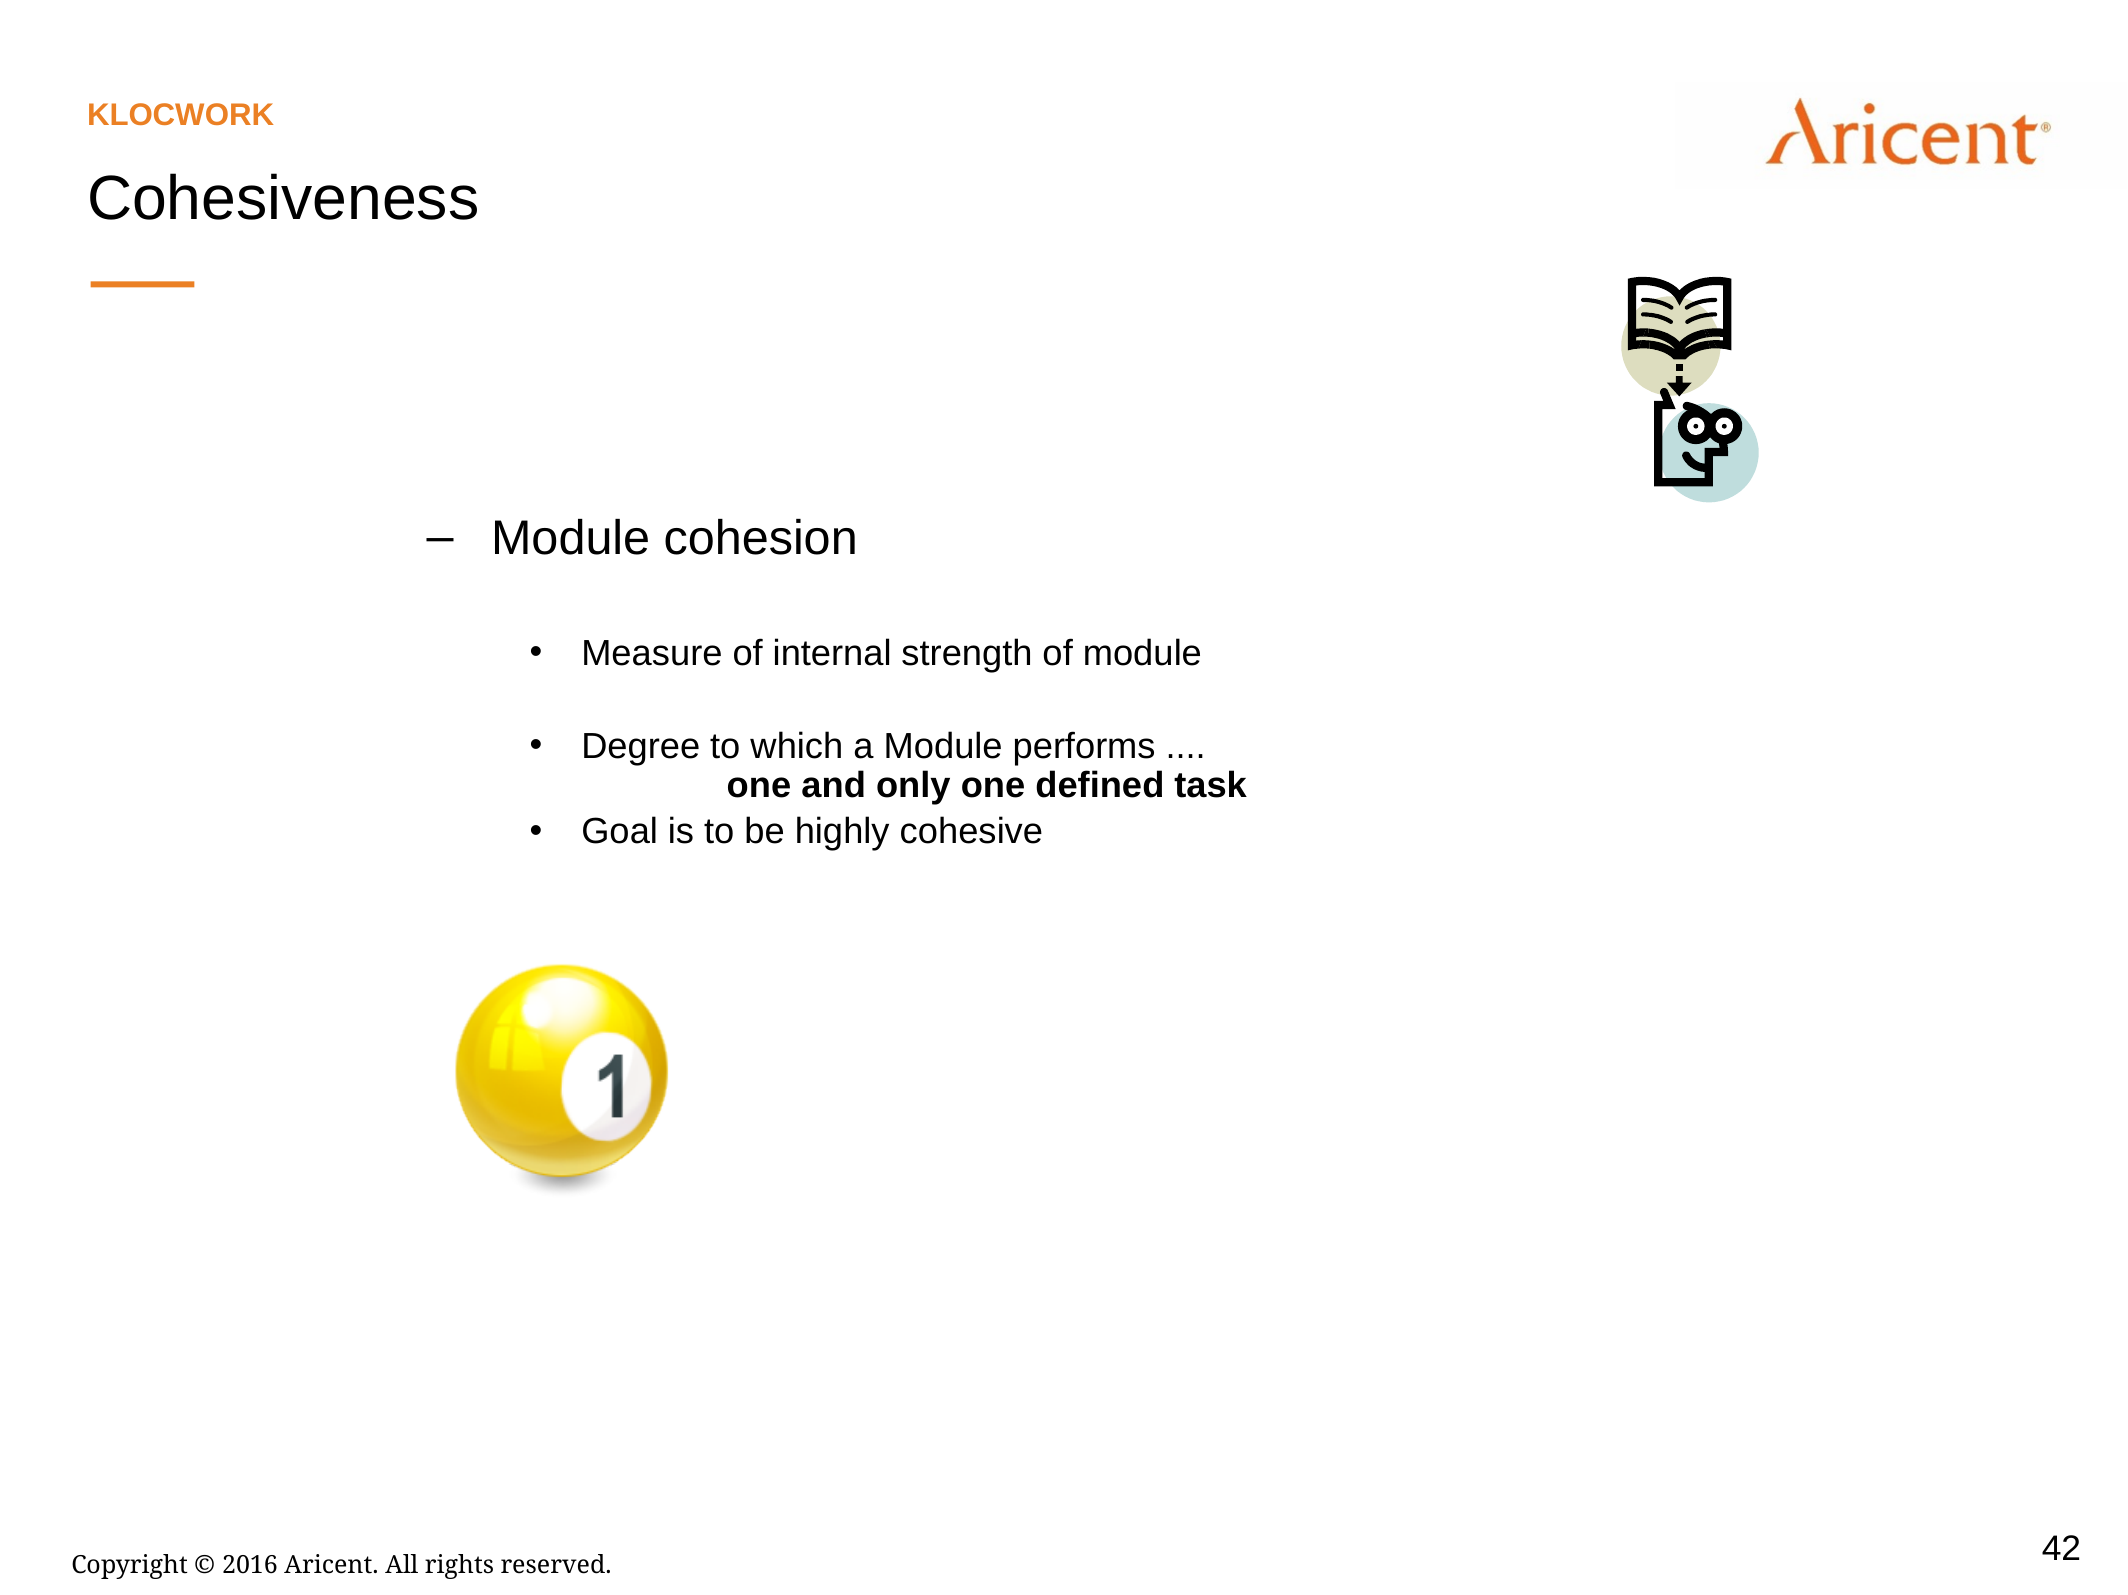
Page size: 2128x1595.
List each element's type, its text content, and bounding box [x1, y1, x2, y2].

list Cohesiveness [72, 150, 1742, 277]
picture [1620, 276, 1759, 503]
text_box Module cohesion Measure of internal strength of module Degree to which a Module performs .... one and only one defined task Goal is to be highly cohesive [308, 451, 1709, 865]
picture [1675, 82, 2128, 189]
list Klocwork [72, 46, 1742, 140]
picture [420, 939, 703, 1221]
